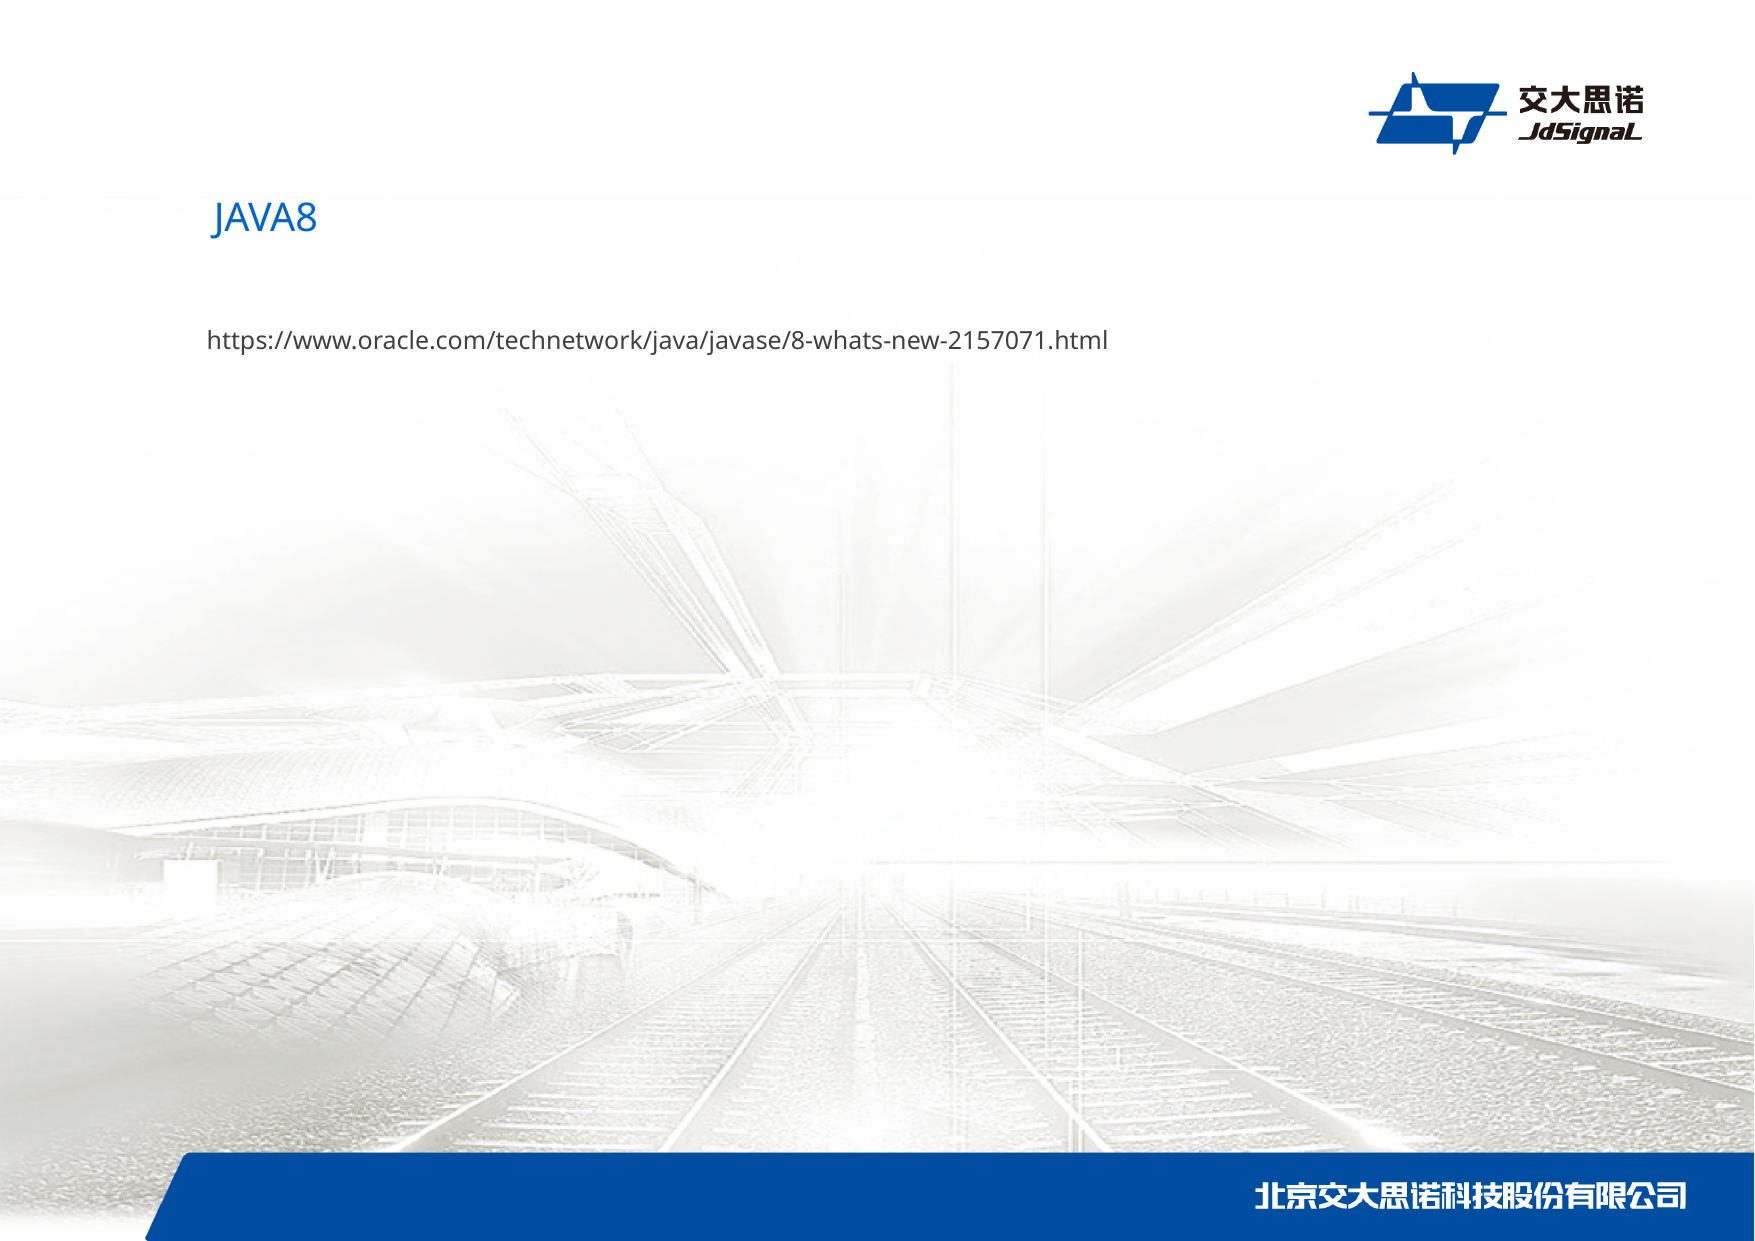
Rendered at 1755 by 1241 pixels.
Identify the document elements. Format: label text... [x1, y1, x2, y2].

text_box JAVA8 [198, 184, 333, 247]
text_box https://www.oracle.com/technetwork/java/javase/8-whats-new-2157071.html [191, 294, 1574, 362]
picture [0, 0, 1755, 1241]
